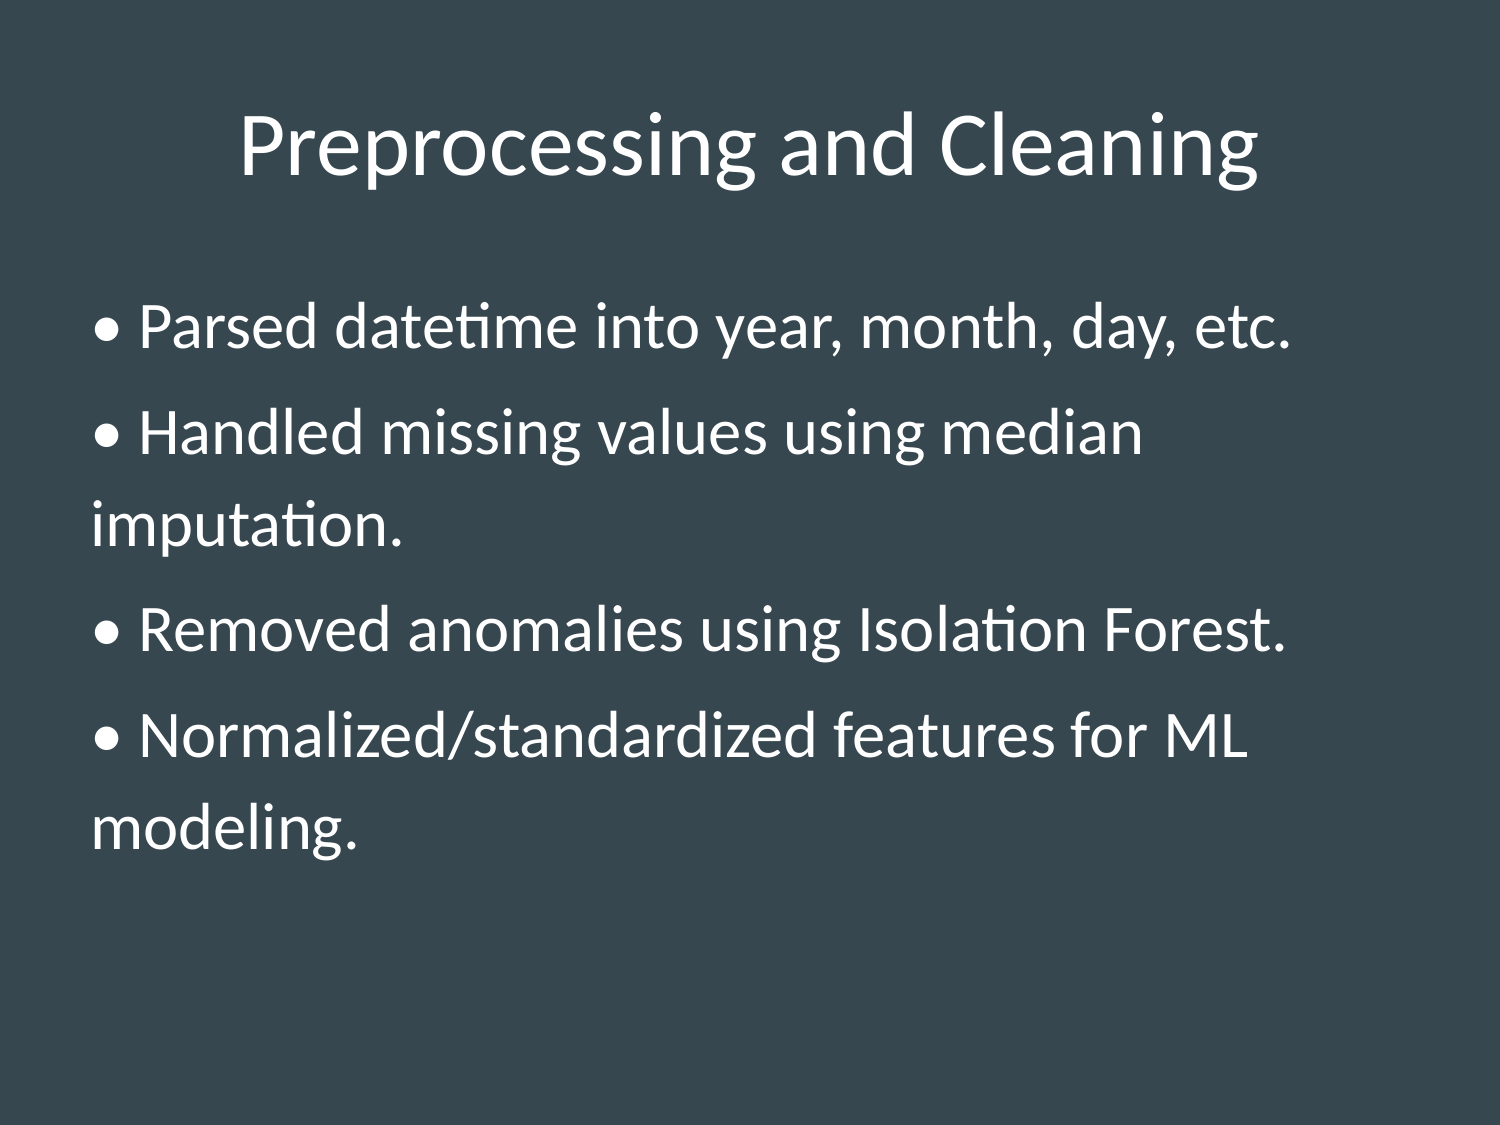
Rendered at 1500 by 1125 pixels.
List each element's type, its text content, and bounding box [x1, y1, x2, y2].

list • Parsed datetime into year, month, day, etc. • Handled missing values using median imputation. • Removed anomalies using Isolation Forest. • Normalized/standardized features for ML modeling. [75, 262, 1425, 1005]
title Preprocessing and Cleaning [75, 45, 1425, 233]
